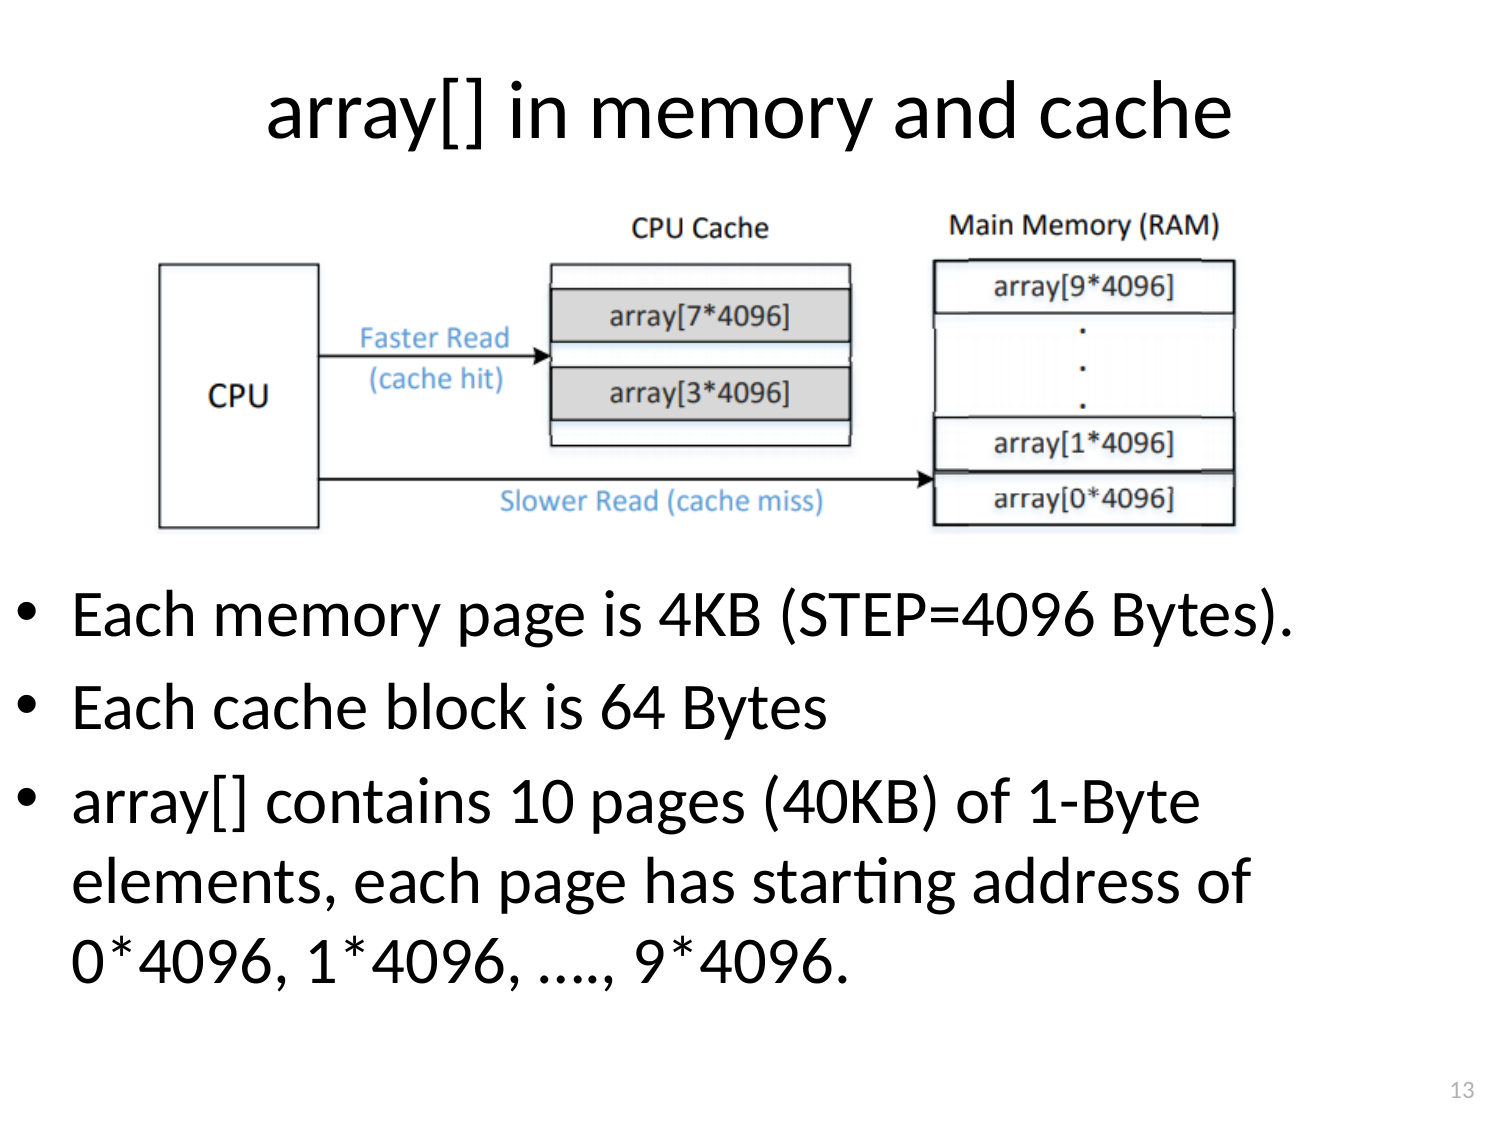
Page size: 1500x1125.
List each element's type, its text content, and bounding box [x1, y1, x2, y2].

text_box [1033, 210, 1475, 562]
text_box Each memory page is 4KB (STEP=4096 Bytes). Each cache block is 64 Bytes array[] contains 10 pages (40KB) of 1-Byte elements, each page has starting address of 0*4096, 1*4096, …., 9*4096. [0, 562, 1483, 1100]
title array[] in memory and cache [24, 11, 1475, 200]
slide_number 13 [1139, 1058, 1490, 1119]
picture [153, 202, 1255, 537]
